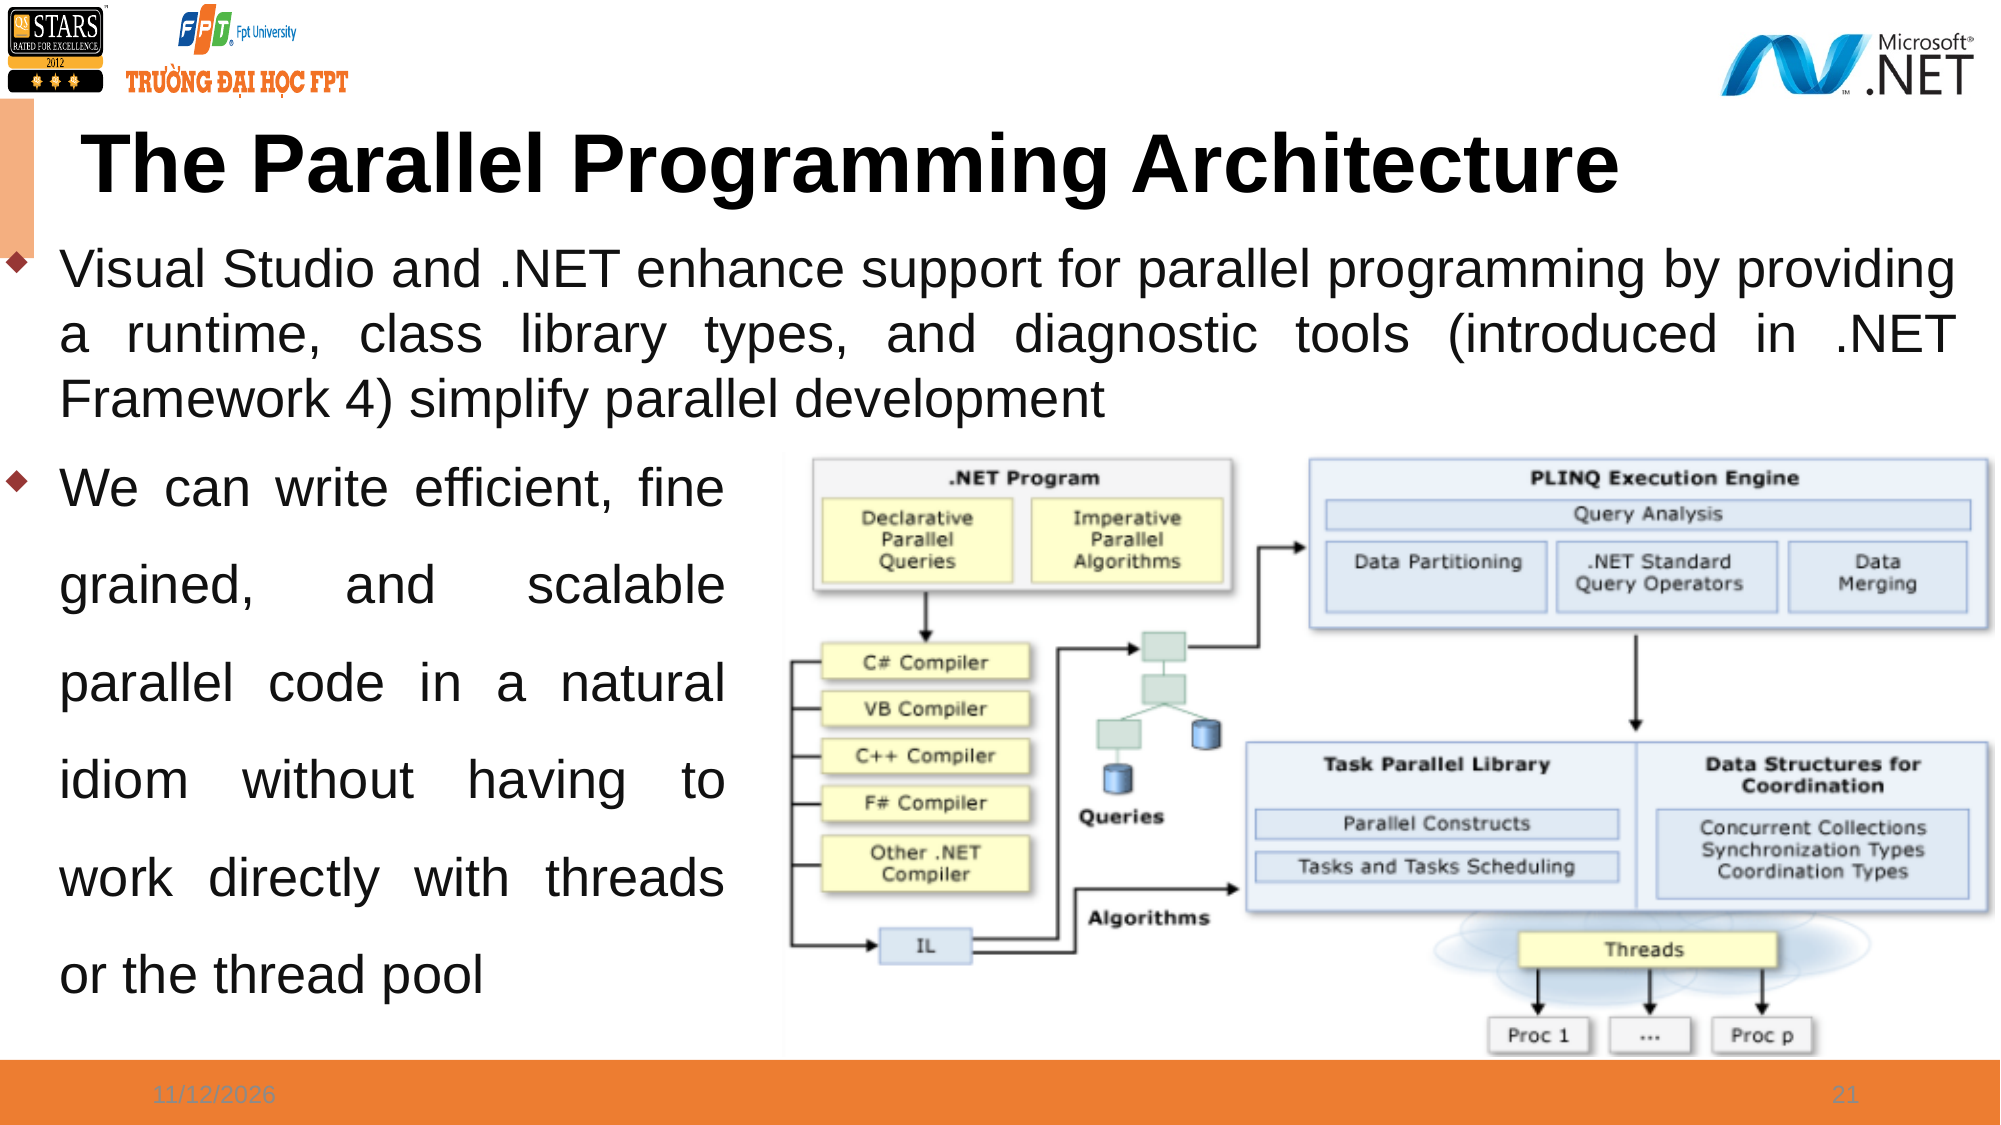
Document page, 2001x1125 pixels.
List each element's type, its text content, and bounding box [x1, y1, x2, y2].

text_box We can write efficient, fine grained, and scalable parallel code in a natural idiom without having to work directly with threads or the thread pool [0, 412, 742, 1012]
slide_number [137, 1063, 588, 1123]
slide_number 21 [1424, 1063, 1875, 1123]
text_box Visual Studio and .NET enhance support for parallel programming by providing a runtime, class library types, and diagnostic tools (introduced in .NET Framework 4) simplify parallel development [0, 226, 1975, 436]
picture [1685, 0, 2001, 129]
title The Parallel Programming Architecture [65, 118, 1952, 213]
picture [782, 452, 1995, 1057]
